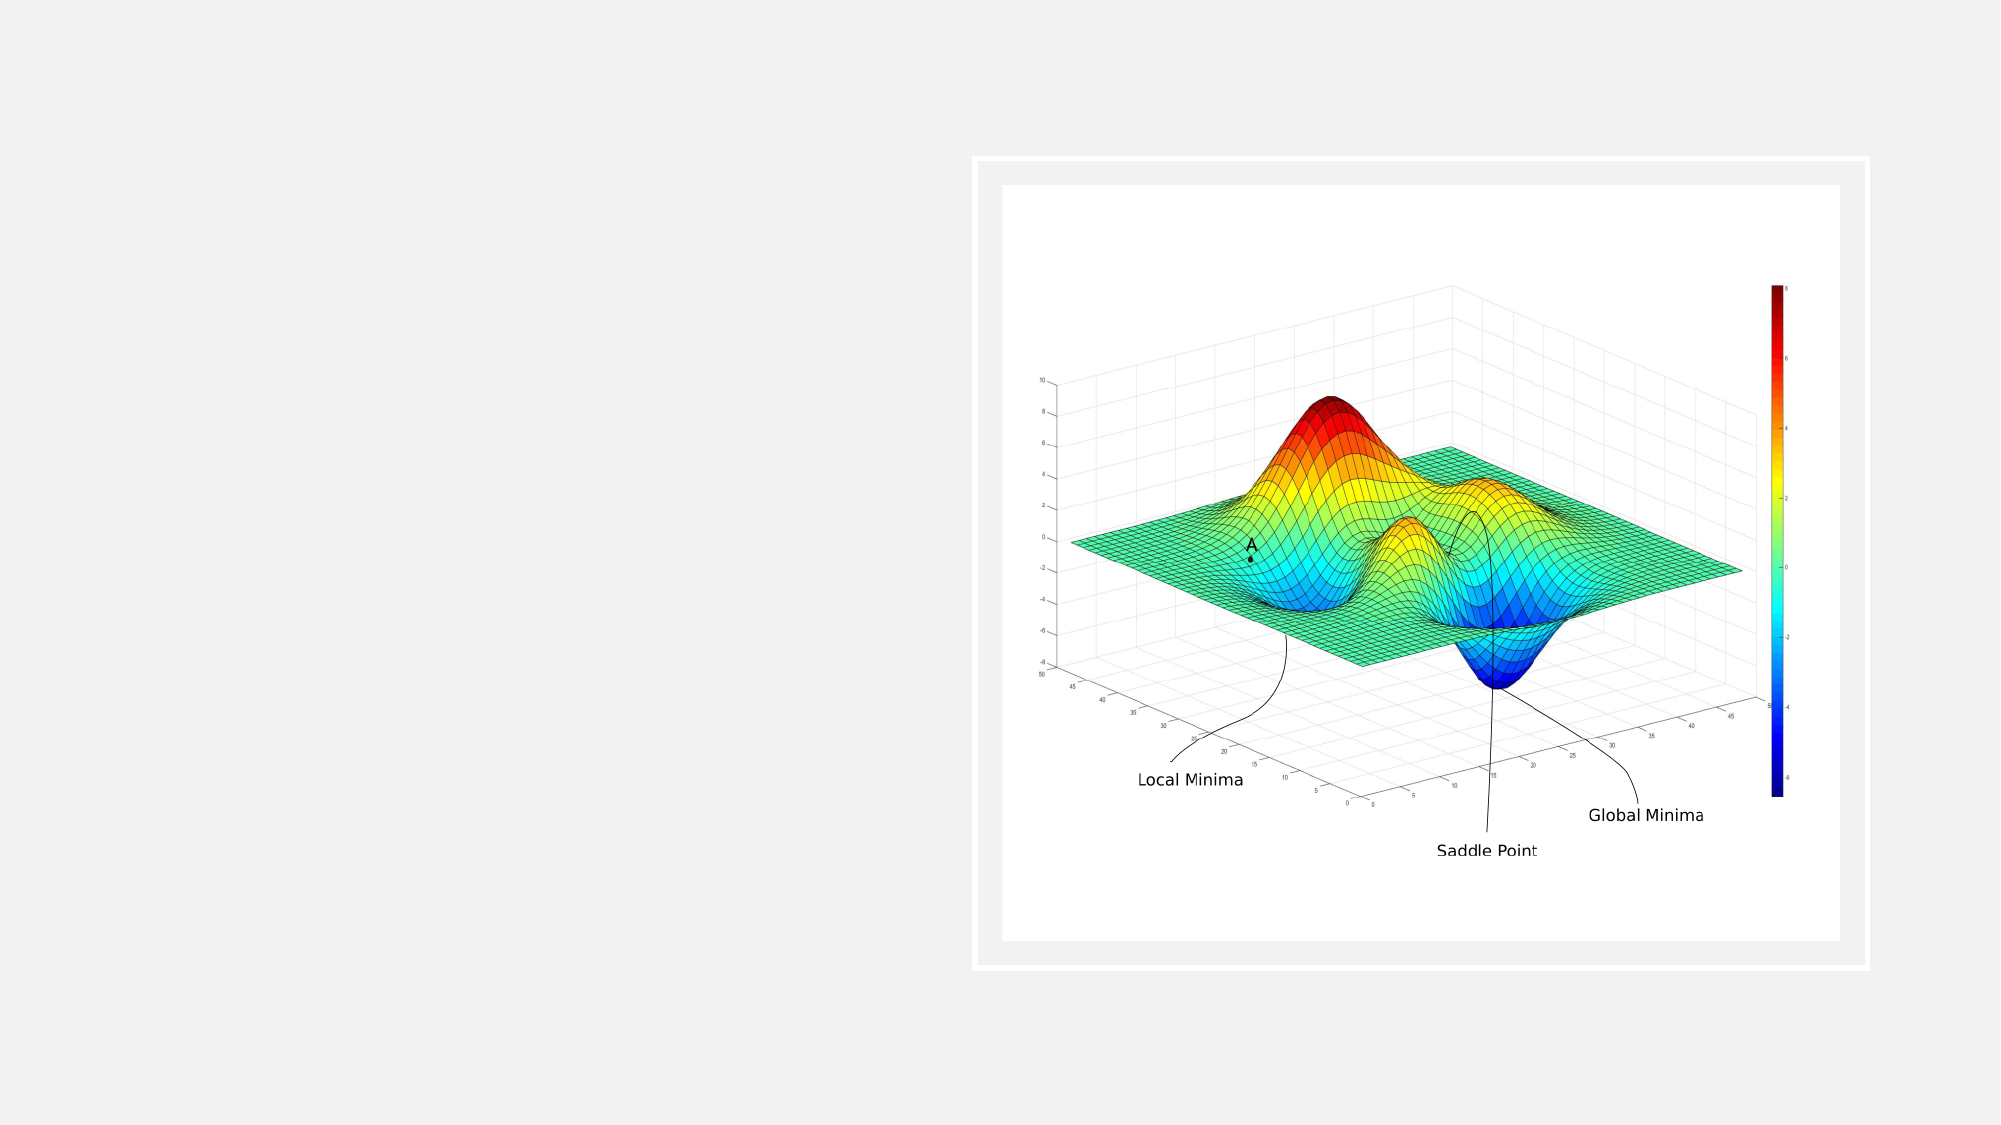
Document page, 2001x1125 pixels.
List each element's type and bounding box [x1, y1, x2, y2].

text_box [1001, 184, 1841, 942]
text_box [974, 157, 1868, 969]
picture [1028, 270, 1814, 856]
